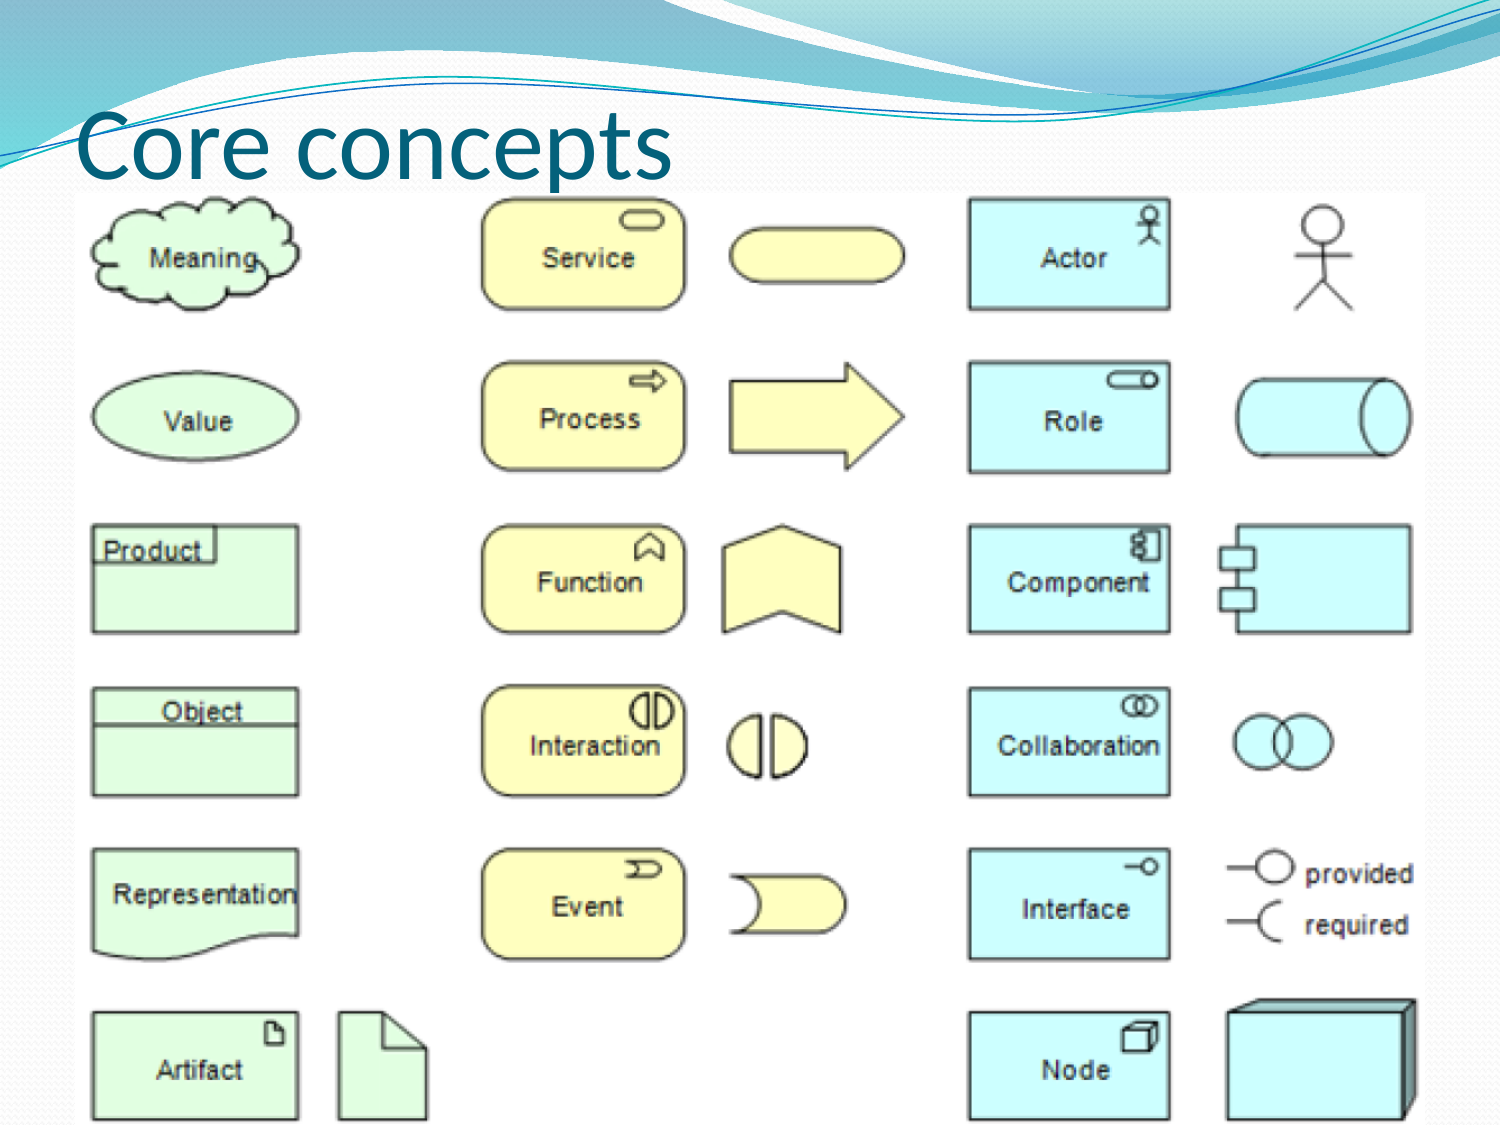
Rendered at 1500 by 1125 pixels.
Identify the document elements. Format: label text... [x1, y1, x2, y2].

title Core concepts [75, 12, 1425, 193]
picture [74, 193, 1426, 1125]
